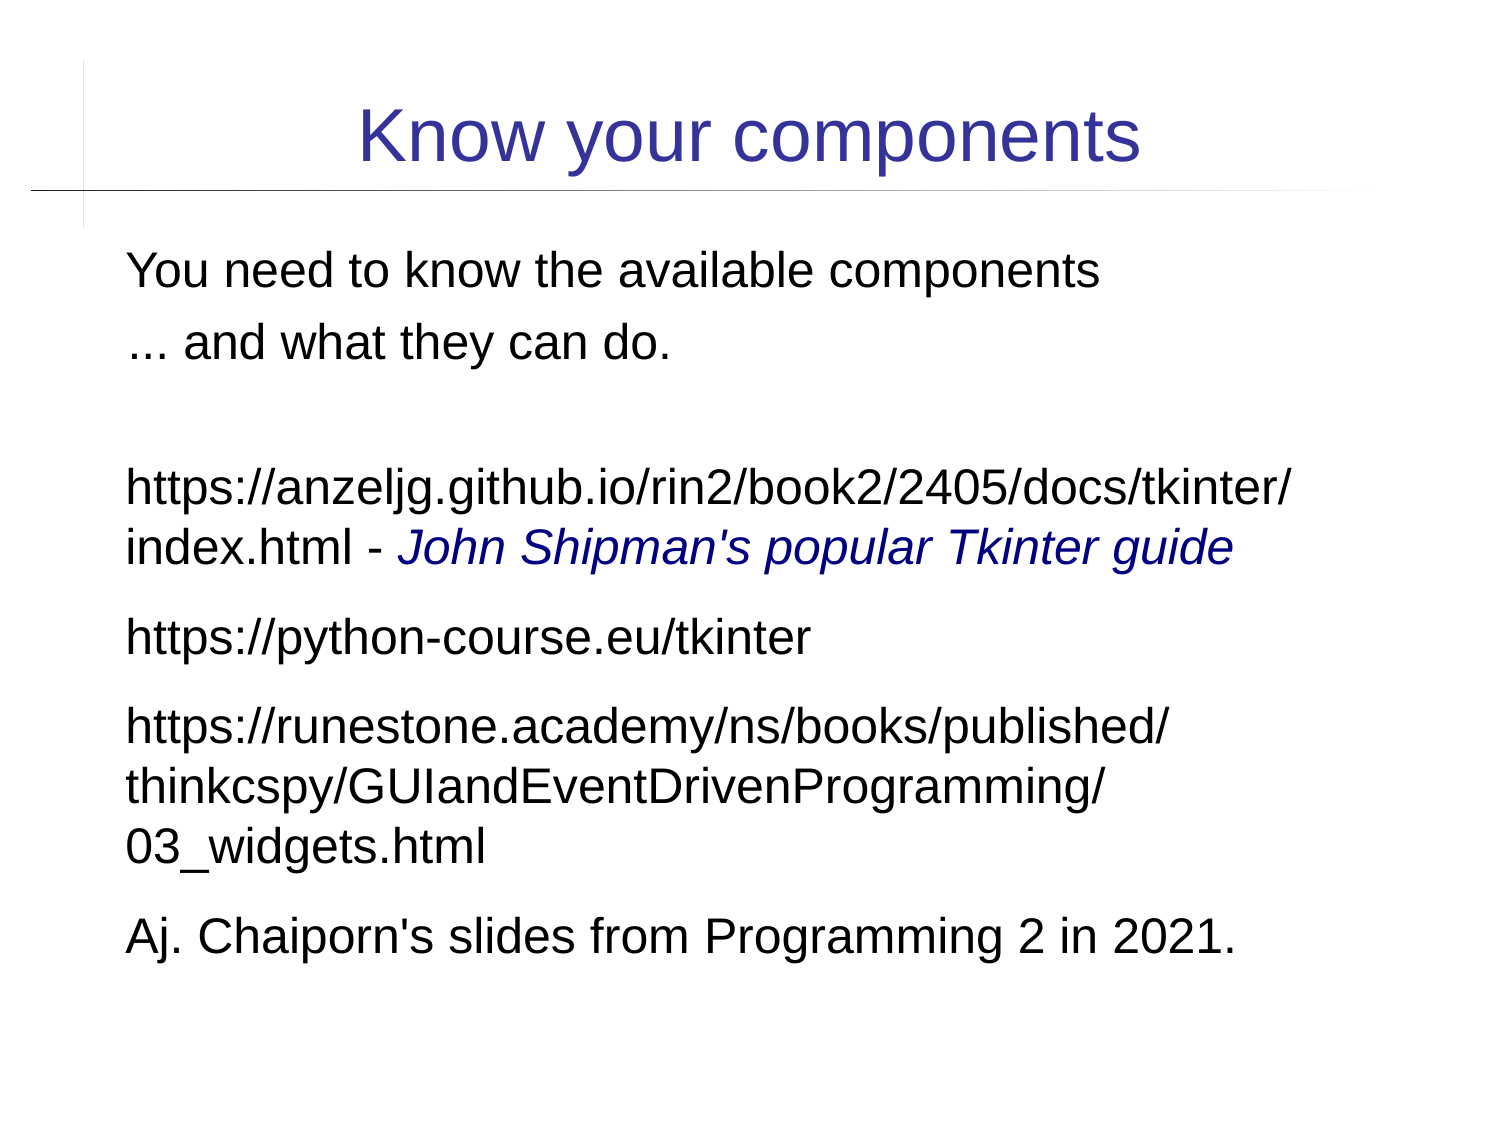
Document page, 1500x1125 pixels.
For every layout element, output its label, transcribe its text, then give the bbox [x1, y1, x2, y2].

text_box Know your components [100, 42, 1400, 185]
text_box You need to know the available components ... and what they can do. https://anzeljg.github.io/rin2/book2/2405/docs/tkinter/index.html - John Shipman's popular Tkinter guide https://python-course.eu/tkinter https://runestone.academy/ns/books/published/thinkcspy/GUIandEventDrivenProgramming/03_widgets.html Aj. Chaiporn's slides from Programming 2 in 2021. [110, 229, 1410, 1035]
